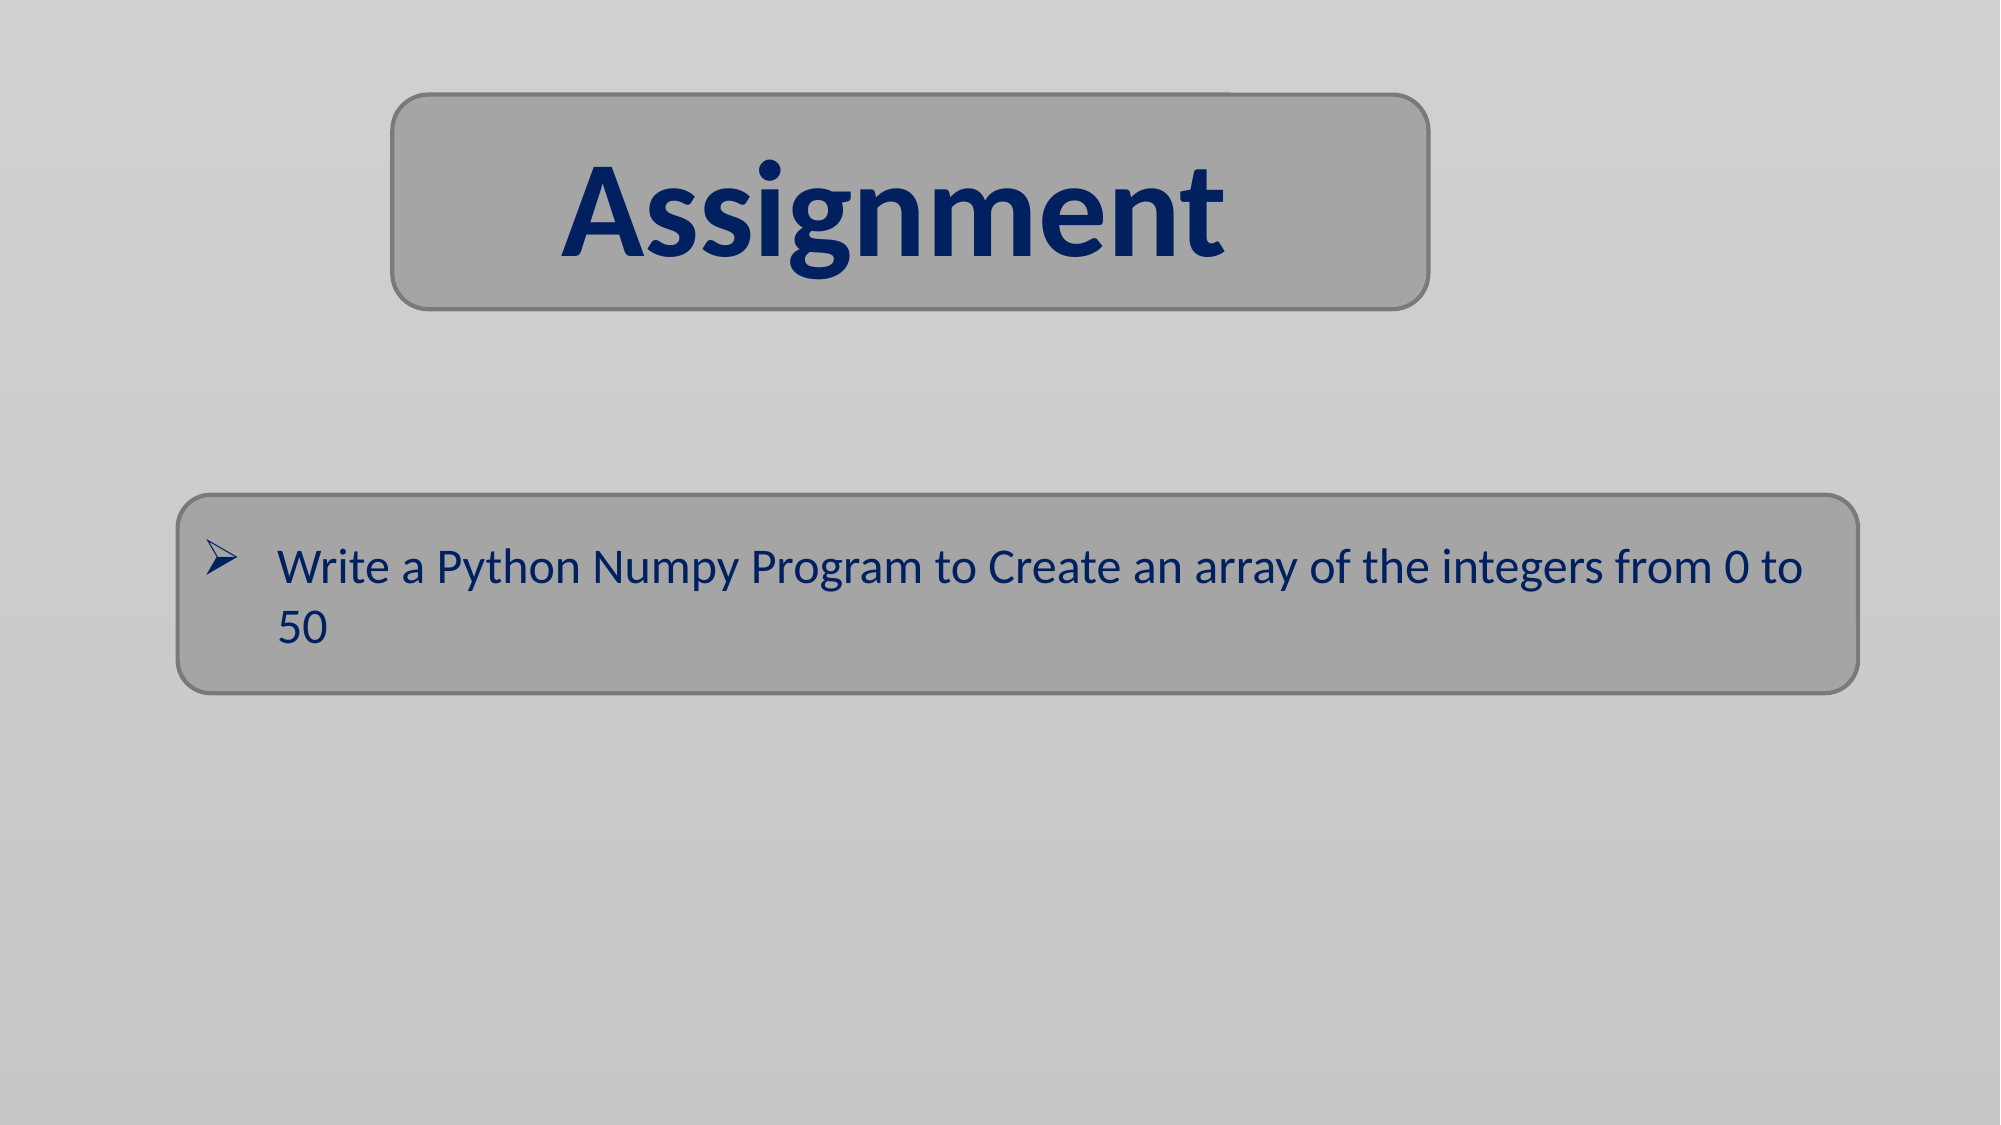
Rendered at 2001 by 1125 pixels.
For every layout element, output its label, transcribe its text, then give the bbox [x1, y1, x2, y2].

text_box Write a Python Numpy Program to Create an array of the integers from 0 to 50 [175, 492, 1861, 696]
text_box Assignment [390, 92, 1431, 312]
